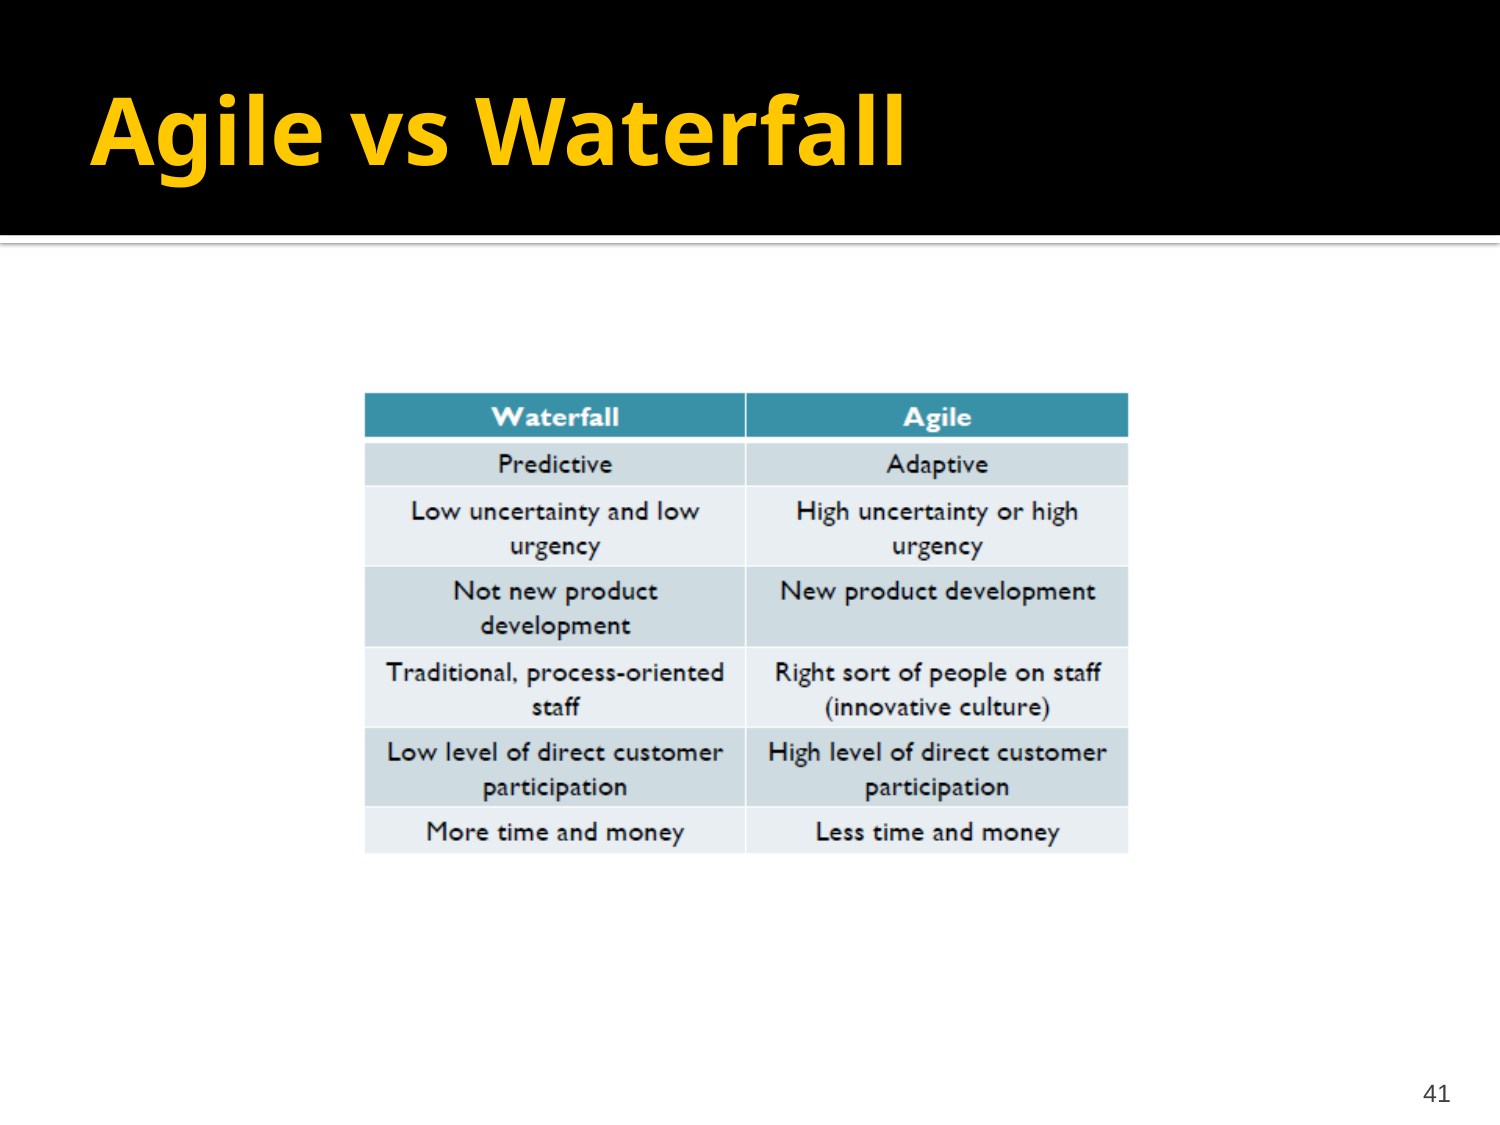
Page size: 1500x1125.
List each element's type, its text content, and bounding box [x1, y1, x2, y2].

slide_number 41 [1345, 1062, 1467, 1108]
title Agile vs Waterfall [75, 25, 1425, 231]
picture [348, 373, 1155, 869]
